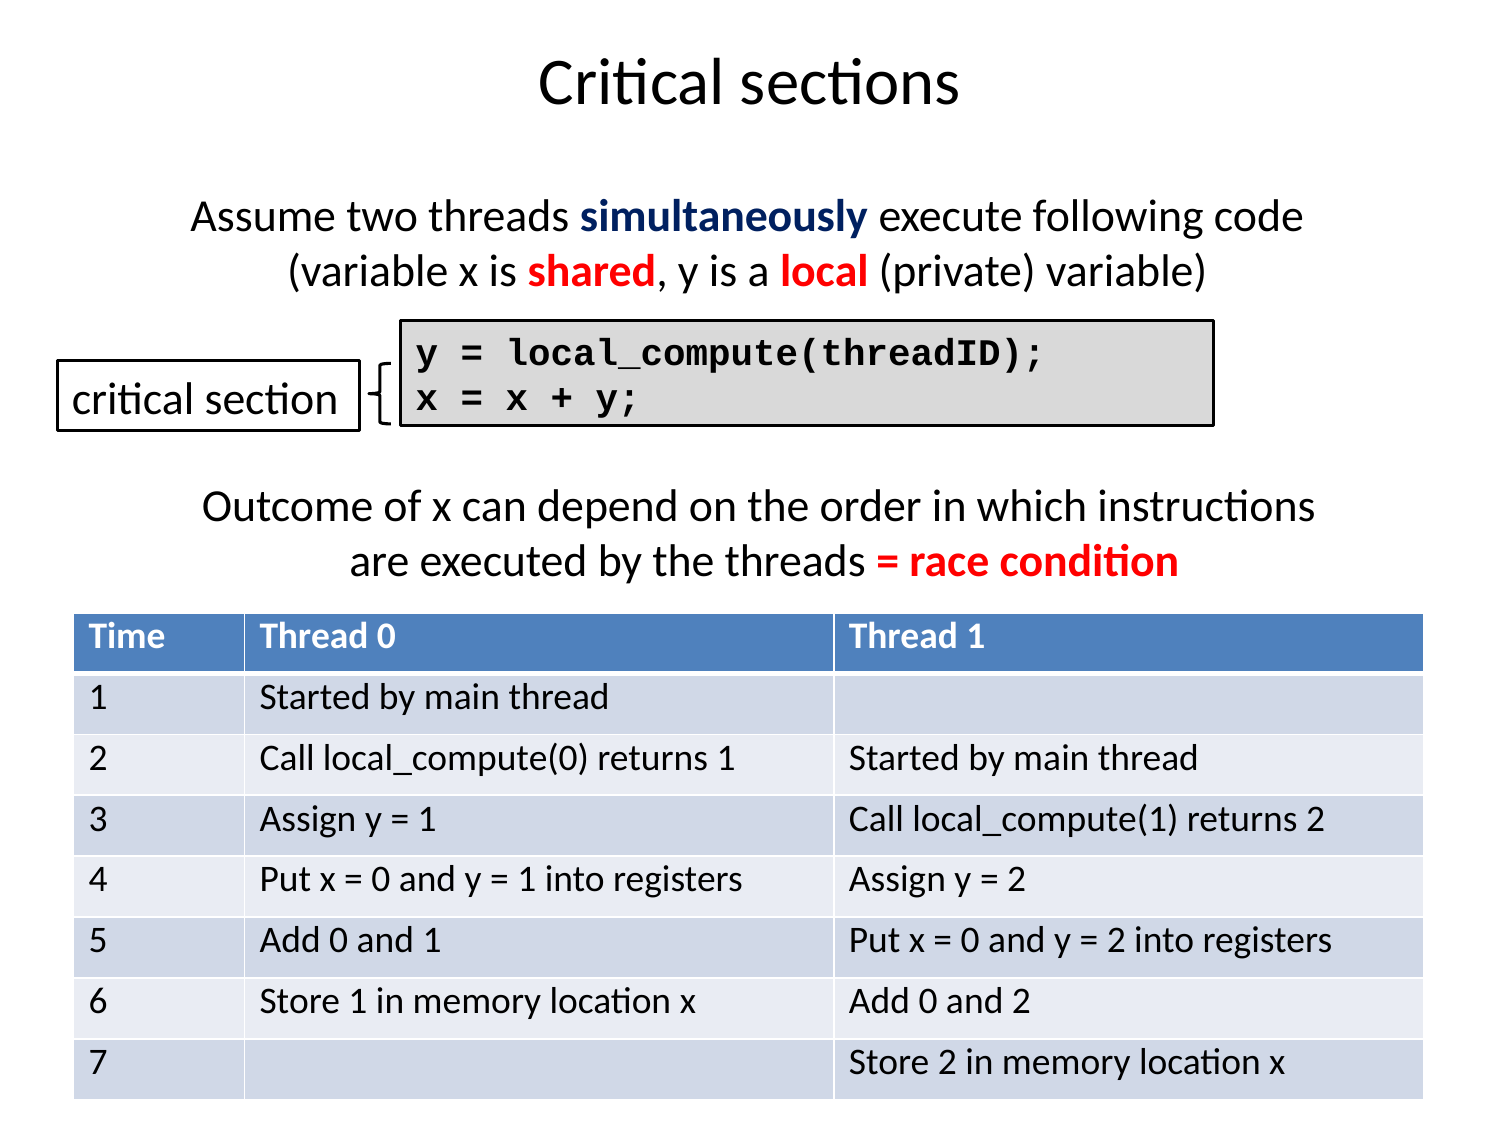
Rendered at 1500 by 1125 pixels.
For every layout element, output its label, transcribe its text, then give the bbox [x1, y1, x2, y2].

table_cell 4 [74, 857, 244, 916]
table_cell Assign y = 2 [835, 857, 1423, 916]
table_cell 7 [74, 1040, 244, 1099]
text_box [368, 362, 391, 425]
text_box Outcome of x can depend on the order in which instructions are executed by the threads = race condition [187, 467, 1342, 593]
title Critical sections [75, 24, 1425, 130]
table_cell 6 [74, 979, 244, 1038]
table_header Time [74, 614, 244, 671]
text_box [400, 266, 1214, 427]
table_cell Call local_compute(0) returns 1 [245, 735, 833, 794]
table_cell Put x = 0 and y = 2 into registers [835, 918, 1423, 977]
table_header Thread 1 [835, 614, 1423, 671]
table_cell [245, 1040, 833, 1099]
table_cell 1 [74, 676, 244, 734]
table_cell 2 [74, 735, 244, 794]
table_cell Add 0 and 2 [835, 979, 1423, 1038]
text_box critical section [57, 360, 360, 431]
table_cell Store 2 in memory location x [835, 1040, 1423, 1099]
table_cell [835, 676, 1423, 734]
table_cell Store 1 in memory location x [245, 979, 833, 1038]
table_cell Put x = 0 and y = 1 into registers [245, 857, 833, 916]
table_header Thread 0 [245, 614, 833, 671]
table_cell Add 0 and 1 [245, 918, 833, 977]
table_cell Call local_compute(1) returns 2 [835, 796, 1423, 855]
table_cell Started by main thread [835, 735, 1423, 794]
table_cell Started by main thread [245, 676, 833, 734]
table_cell 5 [74, 918, 244, 977]
table_cell 3 [74, 796, 244, 855]
table_cell Assign y = 1 [245, 796, 833, 855]
text_box Assume two threads simultaneously execute following code (variable x is shared, y is a local (private) variable) [175, 178, 1319, 303]
